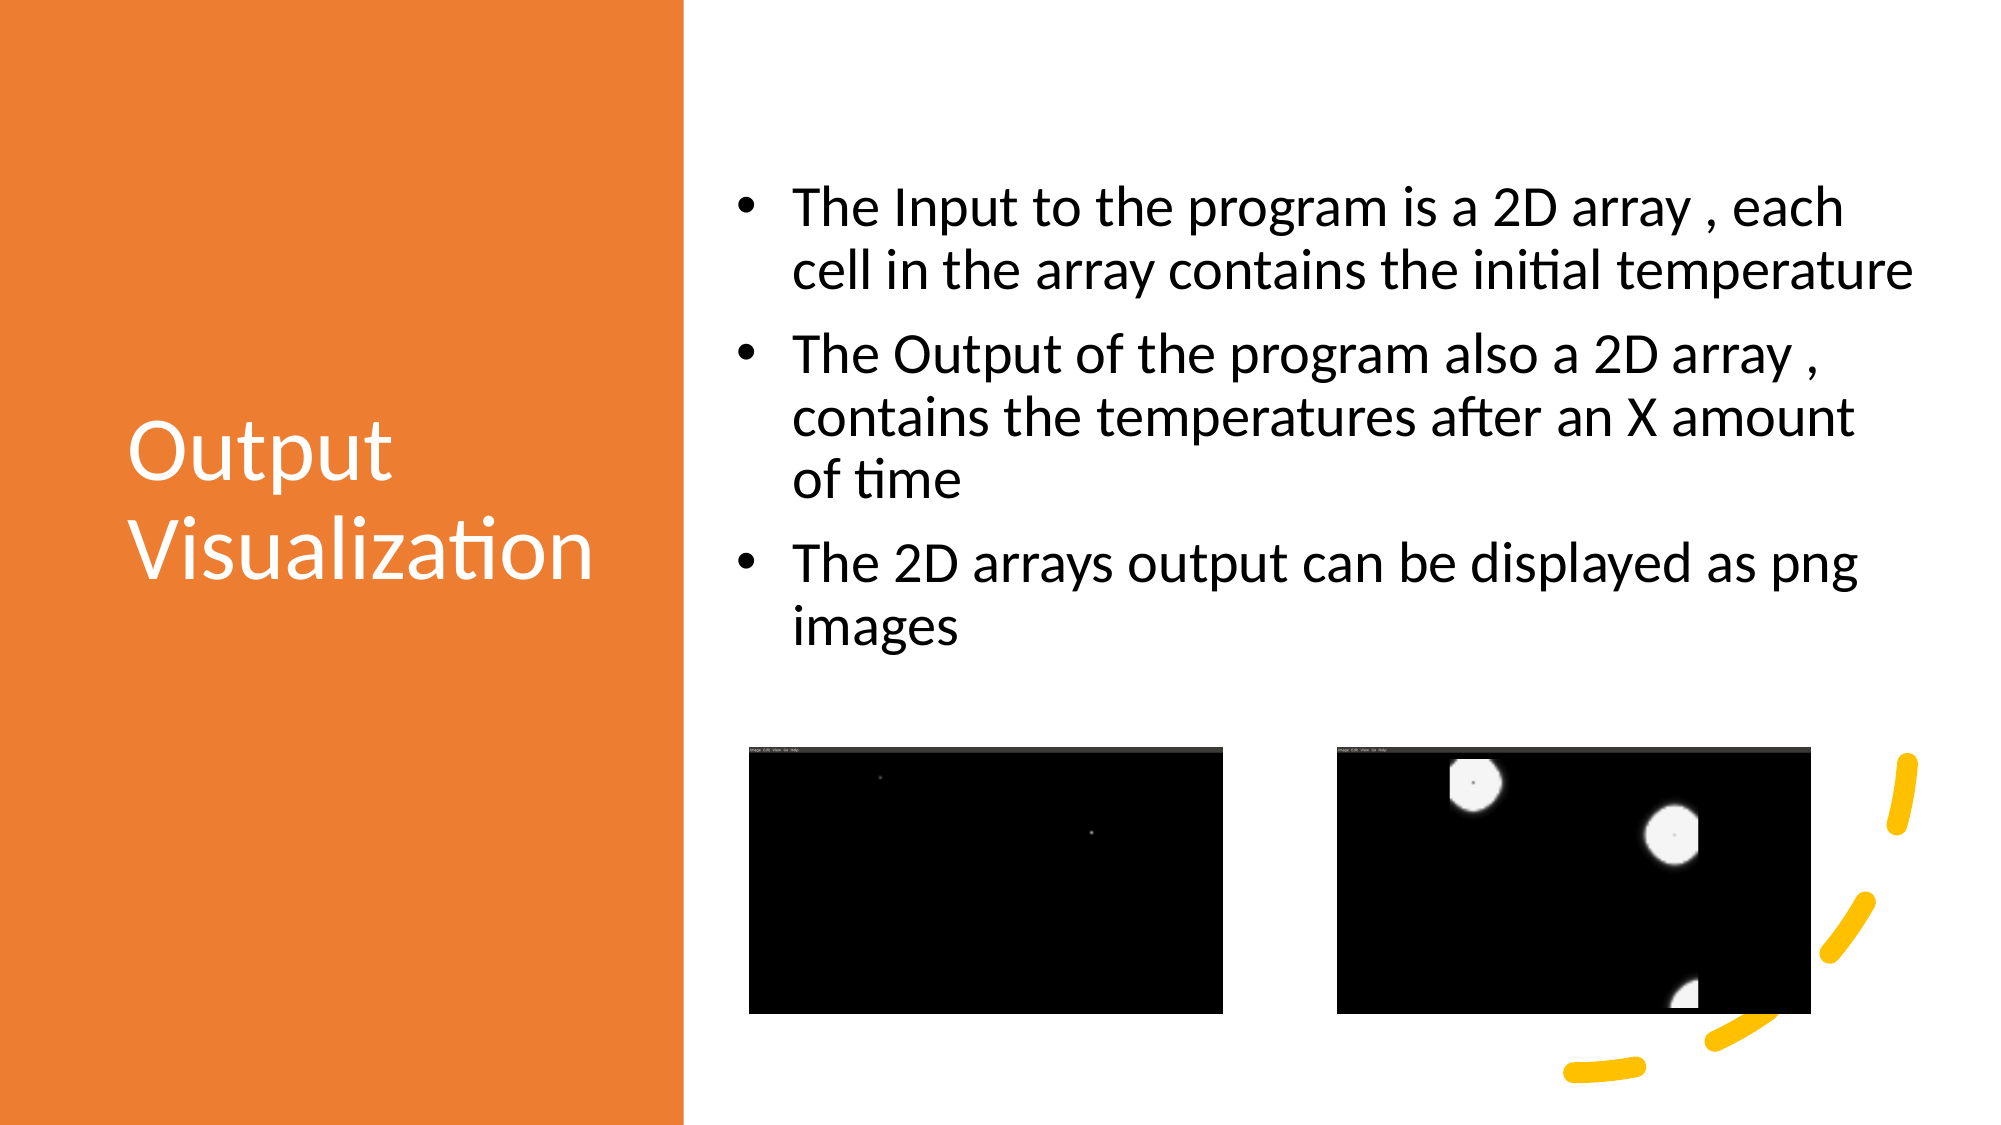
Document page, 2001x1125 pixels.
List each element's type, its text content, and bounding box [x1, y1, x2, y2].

list The Input to the program is a 2D array , each cell in the array contains the initial temperature The Output of the program also a 2D array , contains the temperatures after an X amount of time The 2D arrays output can be displayed as png images [702, 70, 1931, 881]
picture [749, 747, 1223, 1014]
text_box [1573, 1021, 1753, 1073]
picture [1337, 747, 1811, 1014]
text_box [0, 0, 684, 1125]
title Output Visualization [112, 97, 638, 1014]
text_box [1816, 881, 1877, 969]
text_box [684, 0, 2000, 1125]
